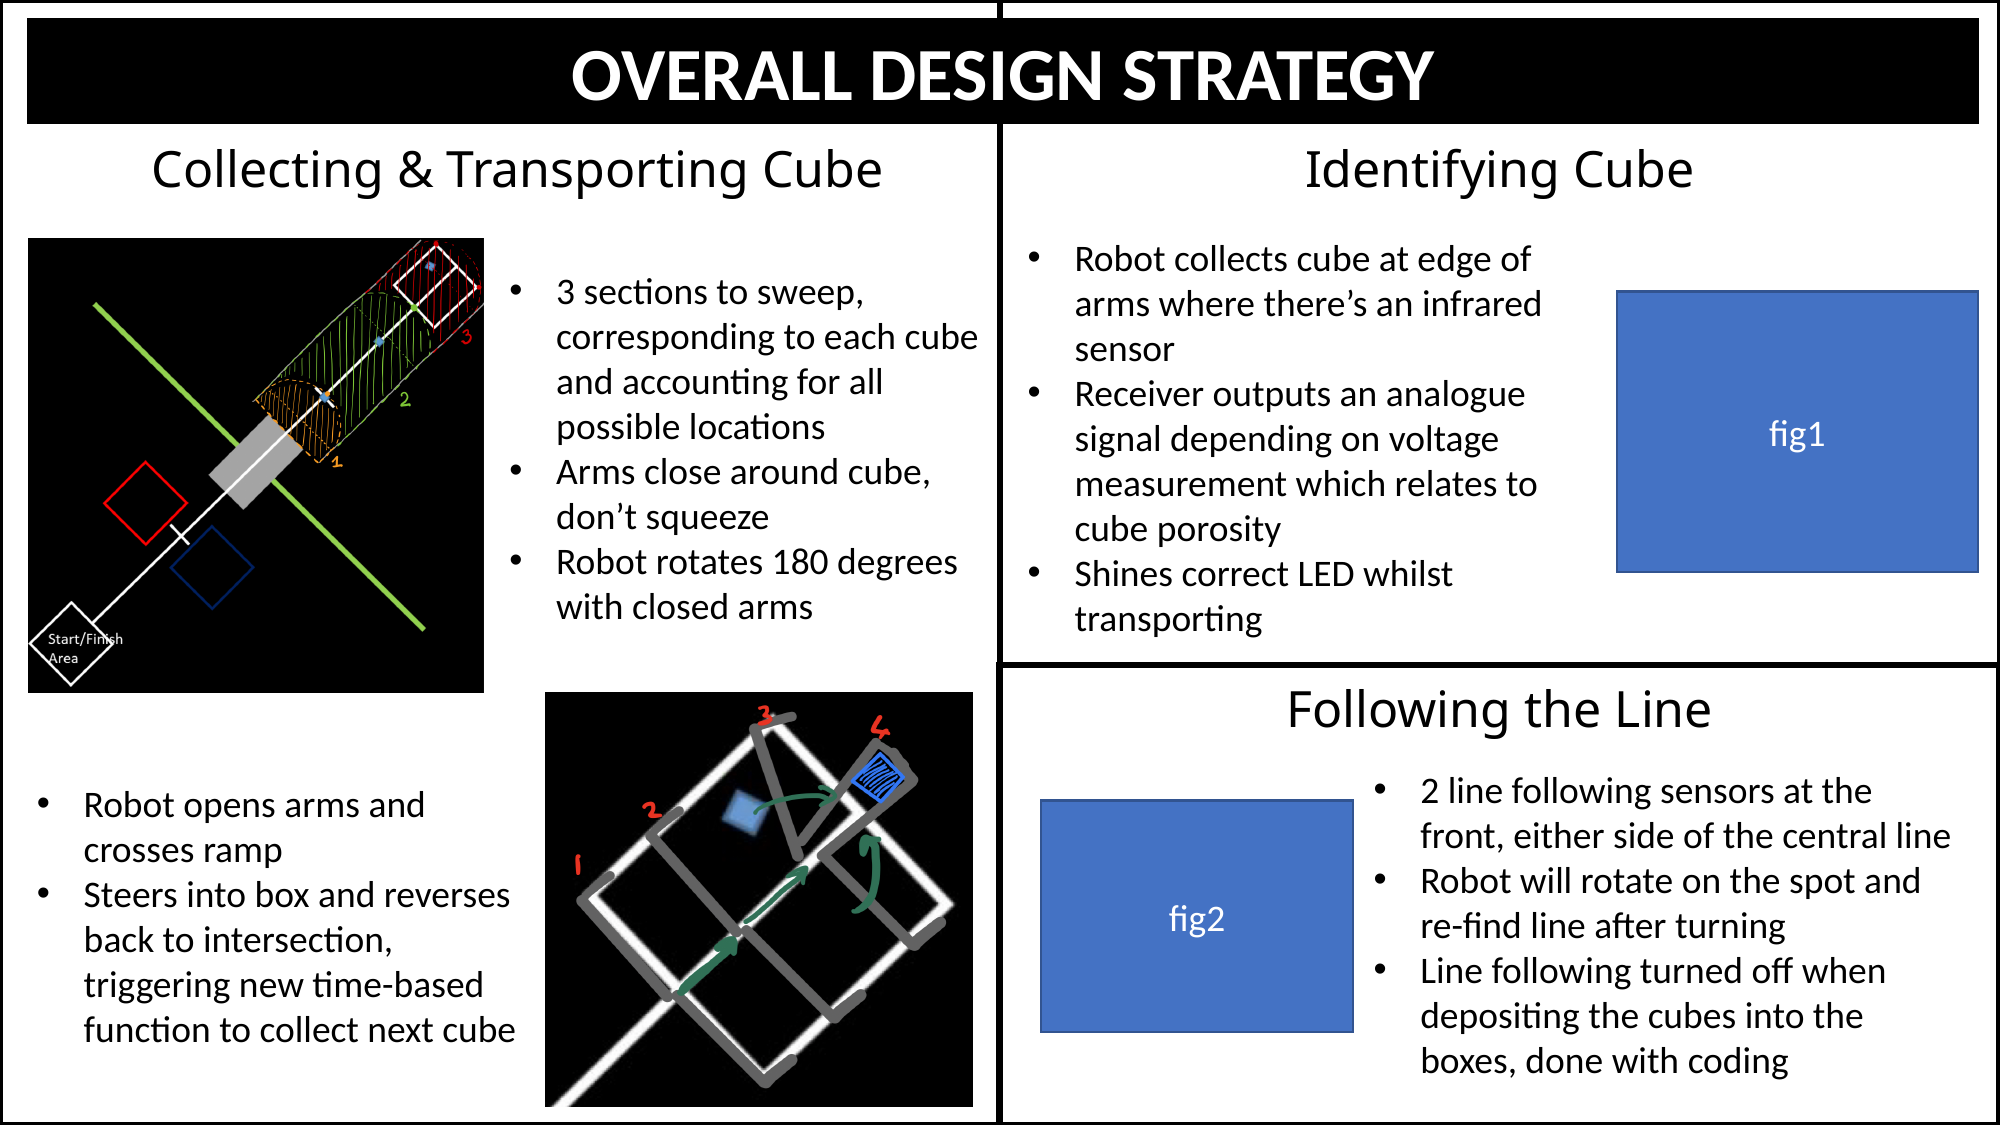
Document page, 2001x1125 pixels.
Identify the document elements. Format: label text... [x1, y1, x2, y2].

text_box 3 sections to sweep, corresponding to each cube and accounting for all possible locations Arms close around cube, don’t squeeze Robot rotates 180 degrees with closed arms [494, 259, 1012, 634]
text_box fig1 [1617, 290, 1979, 573]
picture [545, 692, 973, 1107]
text_box Collecting & Transporting Cube [76, 130, 960, 205]
picture [28, 238, 484, 693]
text_box [999, 0, 2000, 664]
text_box [0, 0, 999, 1125]
text_box Robot opens arms and crosses ramp Steers into box and reverses back to intersection, triggering new time-based function to collect next cube [22, 772, 536, 1058]
text_box Identifying Cube [1040, 130, 1960, 205]
text_box [998, 664, 2000, 1125]
text_box 2 line following sensors at the front, either side of the central line Robot will rotate on the spot and re-find line after turning Line following turned off when depositing the cubes into the boxes, done with coding [1358, 758, 1978, 1125]
text_box OVERALL DESIGN STRATEGY [27, 18, 1979, 124]
text_box fig2 [1040, 799, 1354, 1033]
text_box Robot collects cube at edge of arms where there’s an infrared sensor Receiver outputs an analogue signal depending on voltage measurement which relates to cube porosity Shines correct LED whilst transporting [1012, 227, 1617, 692]
